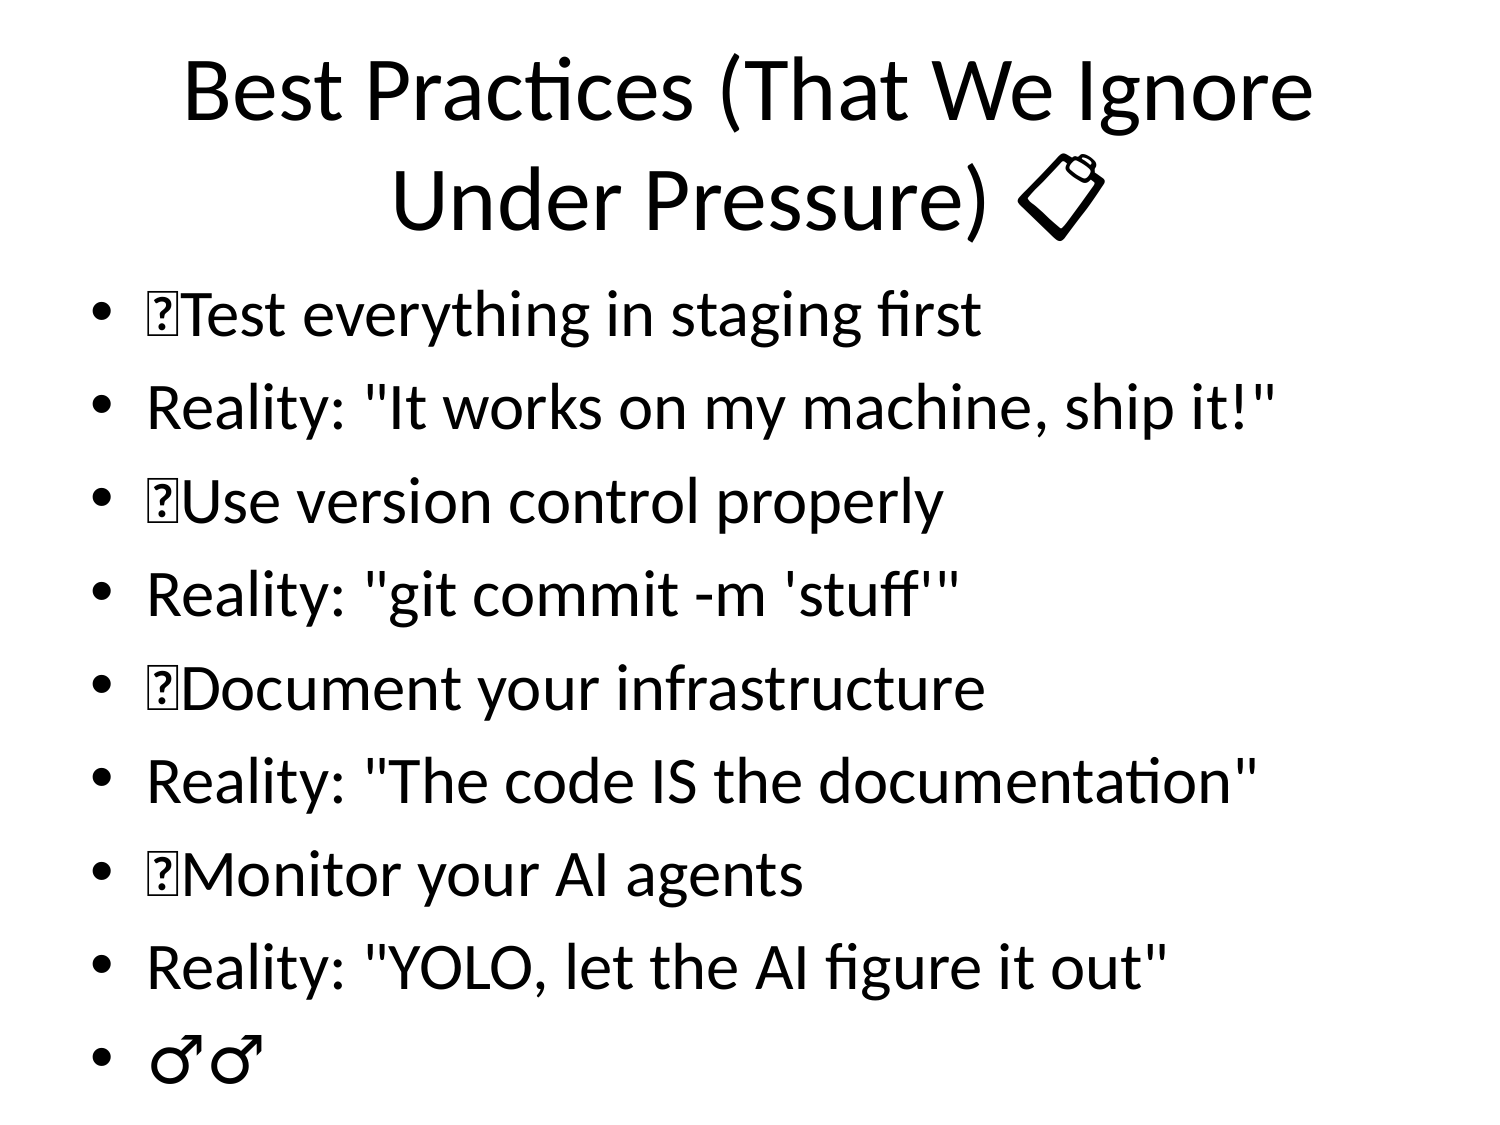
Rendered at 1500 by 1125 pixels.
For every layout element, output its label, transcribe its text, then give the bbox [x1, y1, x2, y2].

list ✅Test everything in staging first Reality: "It works on my machine, ship it!" ✅Use version control properly Reality: "git commit -m 'stuff'" ✅Document your infrastructure Reality: "The code IS the documentation" ✅Monitor your AI agents Reality: "YOLO, let the AI figure it out" 🤷‍♂️ [75, 262, 1425, 1005]
title Best Practices (That We Ignore Under Pressure) 📋 [75, 45, 1425, 233]
